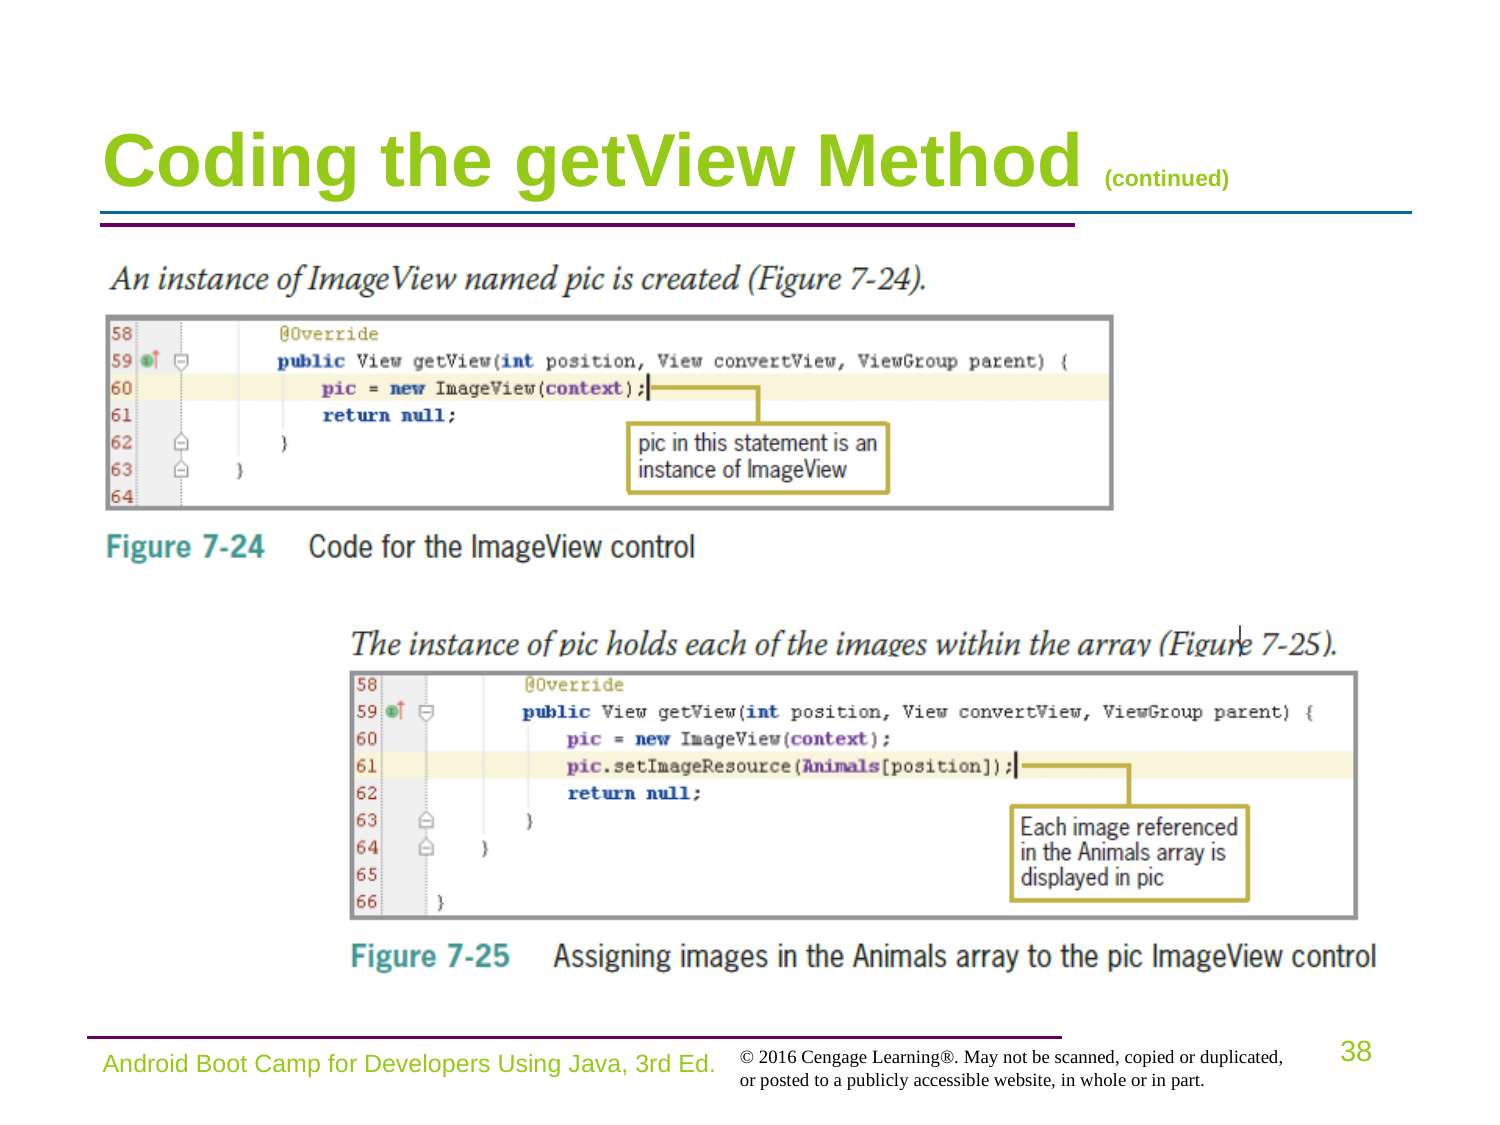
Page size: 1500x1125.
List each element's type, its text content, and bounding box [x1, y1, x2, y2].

slide_number 38 [1074, 1025, 1388, 1100]
picture [327, 613, 1388, 994]
title Coding the getView Method (continued) [87, 62, 1500, 251]
footer Android Boot Camp for Developers Using Java, 3rd Ed. [87, 1025, 988, 1100]
picture [87, 249, 1126, 583]
